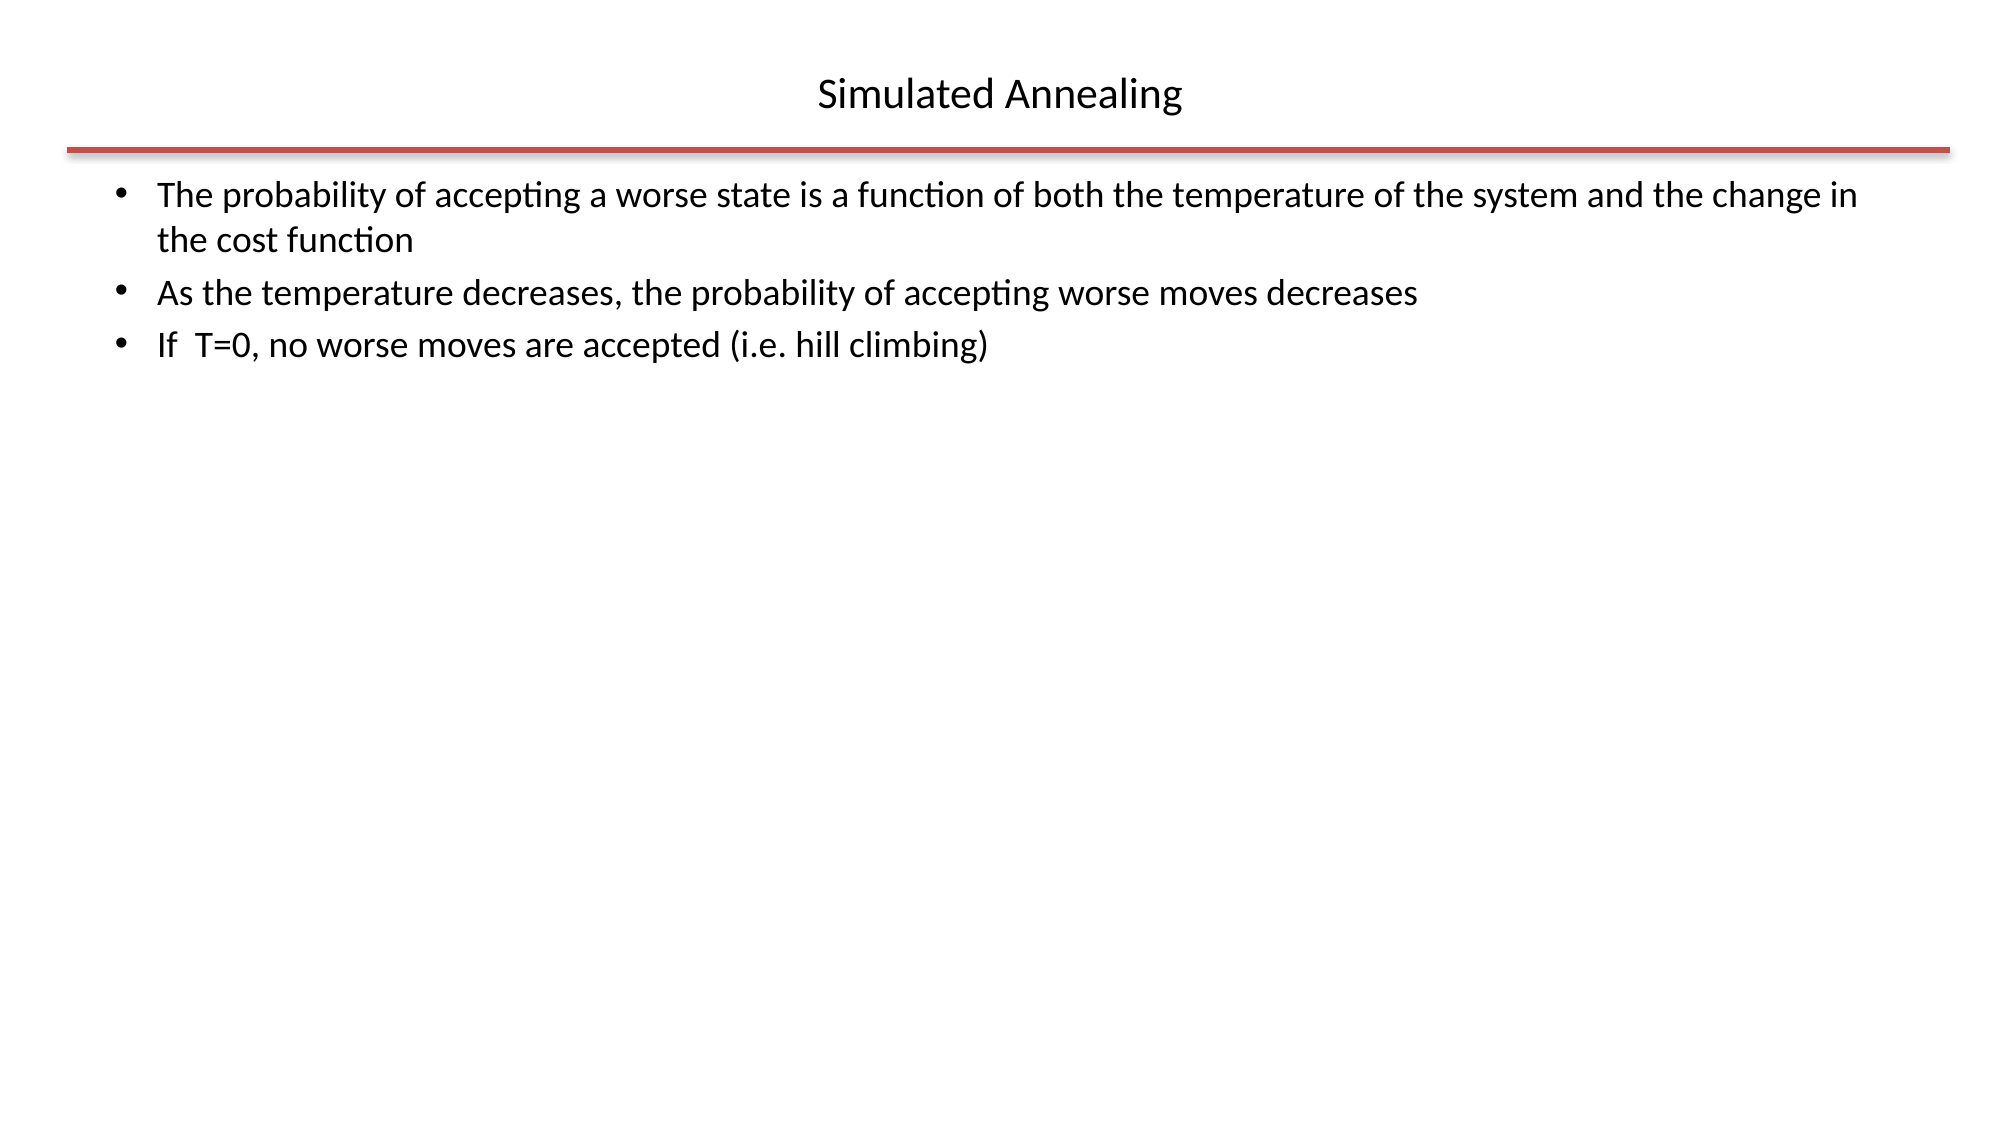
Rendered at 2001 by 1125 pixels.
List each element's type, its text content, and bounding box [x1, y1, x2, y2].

list The probability of accepting a worse state is a function of both the temperature of the system and the change in the cost function As the temperature decreases, the probability of accepting worse moves decreases If T=0, no worse moves are accepted (i.e. hill climbing) [99, 162, 1900, 1038]
title Simulated Annealing [99, 45, 1900, 138]
